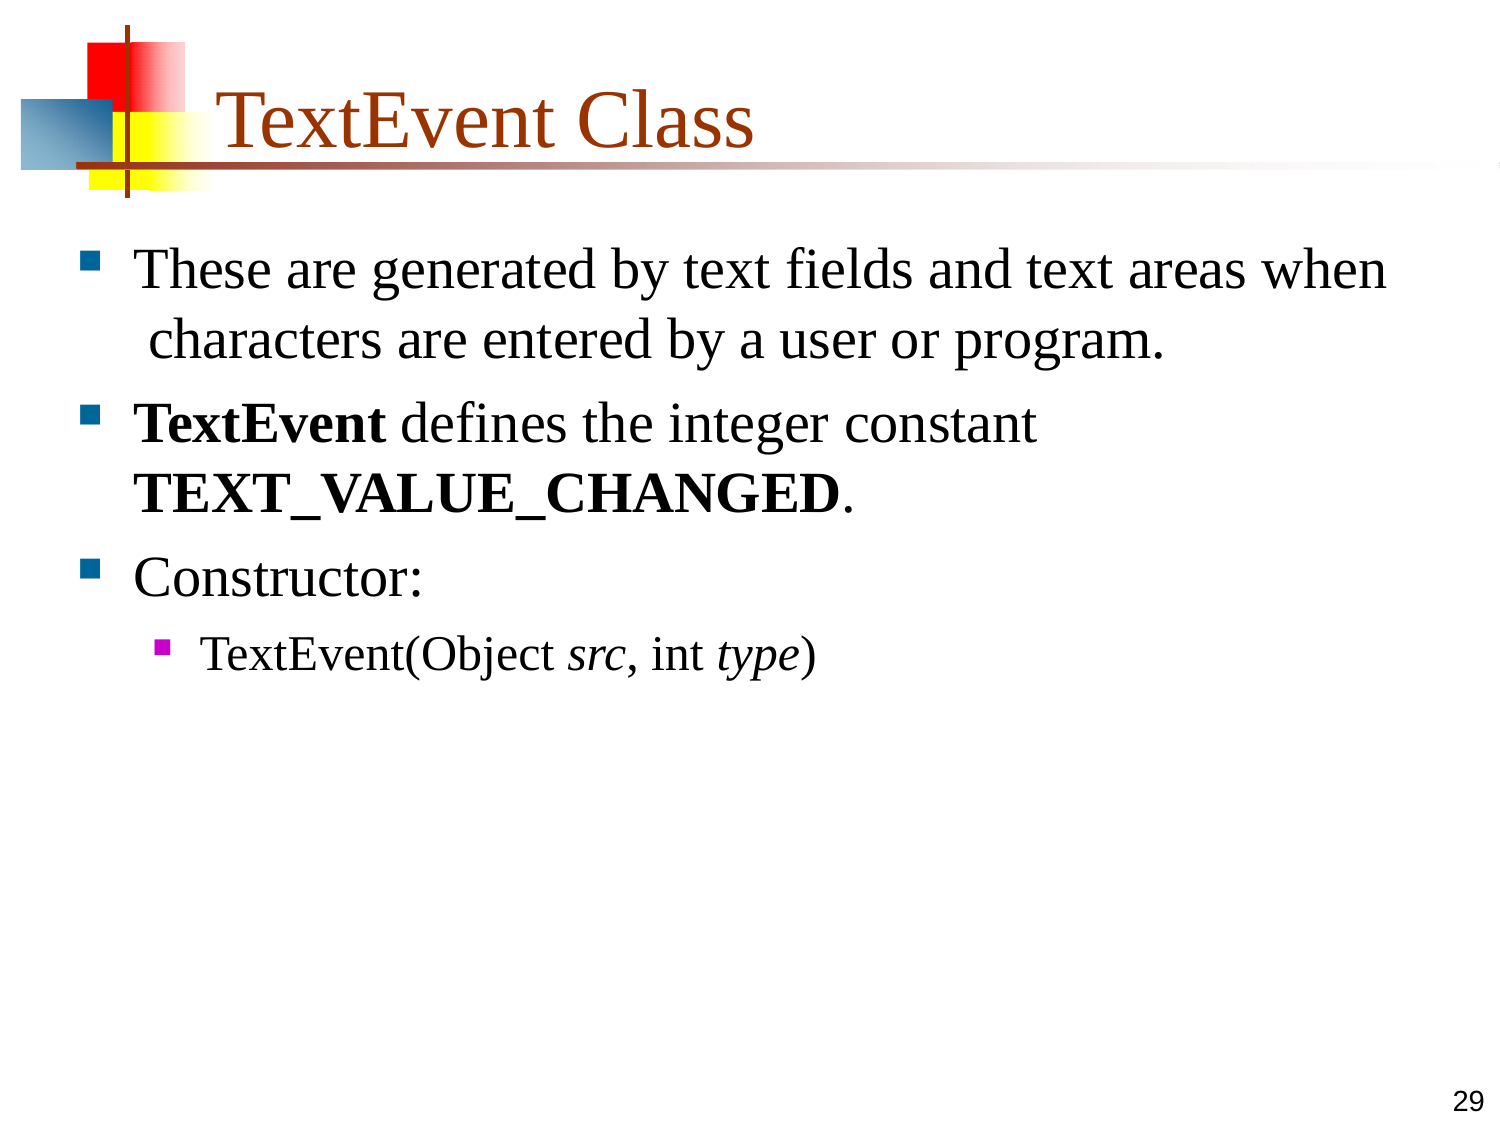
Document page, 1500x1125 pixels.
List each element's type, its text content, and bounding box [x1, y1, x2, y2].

text_box [150, 112, 211, 162]
text_box [766, 162, 1500, 170]
picture [131, 42, 186, 112]
slide_number 29 [1448, 1082, 1490, 1125]
text_box [20, 99, 113, 170]
text_box These are generated by text fields and text areas when characters are entered by a user or program. TextEvent defines the integer constant TEXT_VALUE_CHANGED. Constructor: TextEvent(Object src, int type) [75, 228, 1396, 681]
text_box [150, 170, 211, 191]
text_box [75, 162, 212, 170]
title TextEvent Class [212, 62, 766, 228]
